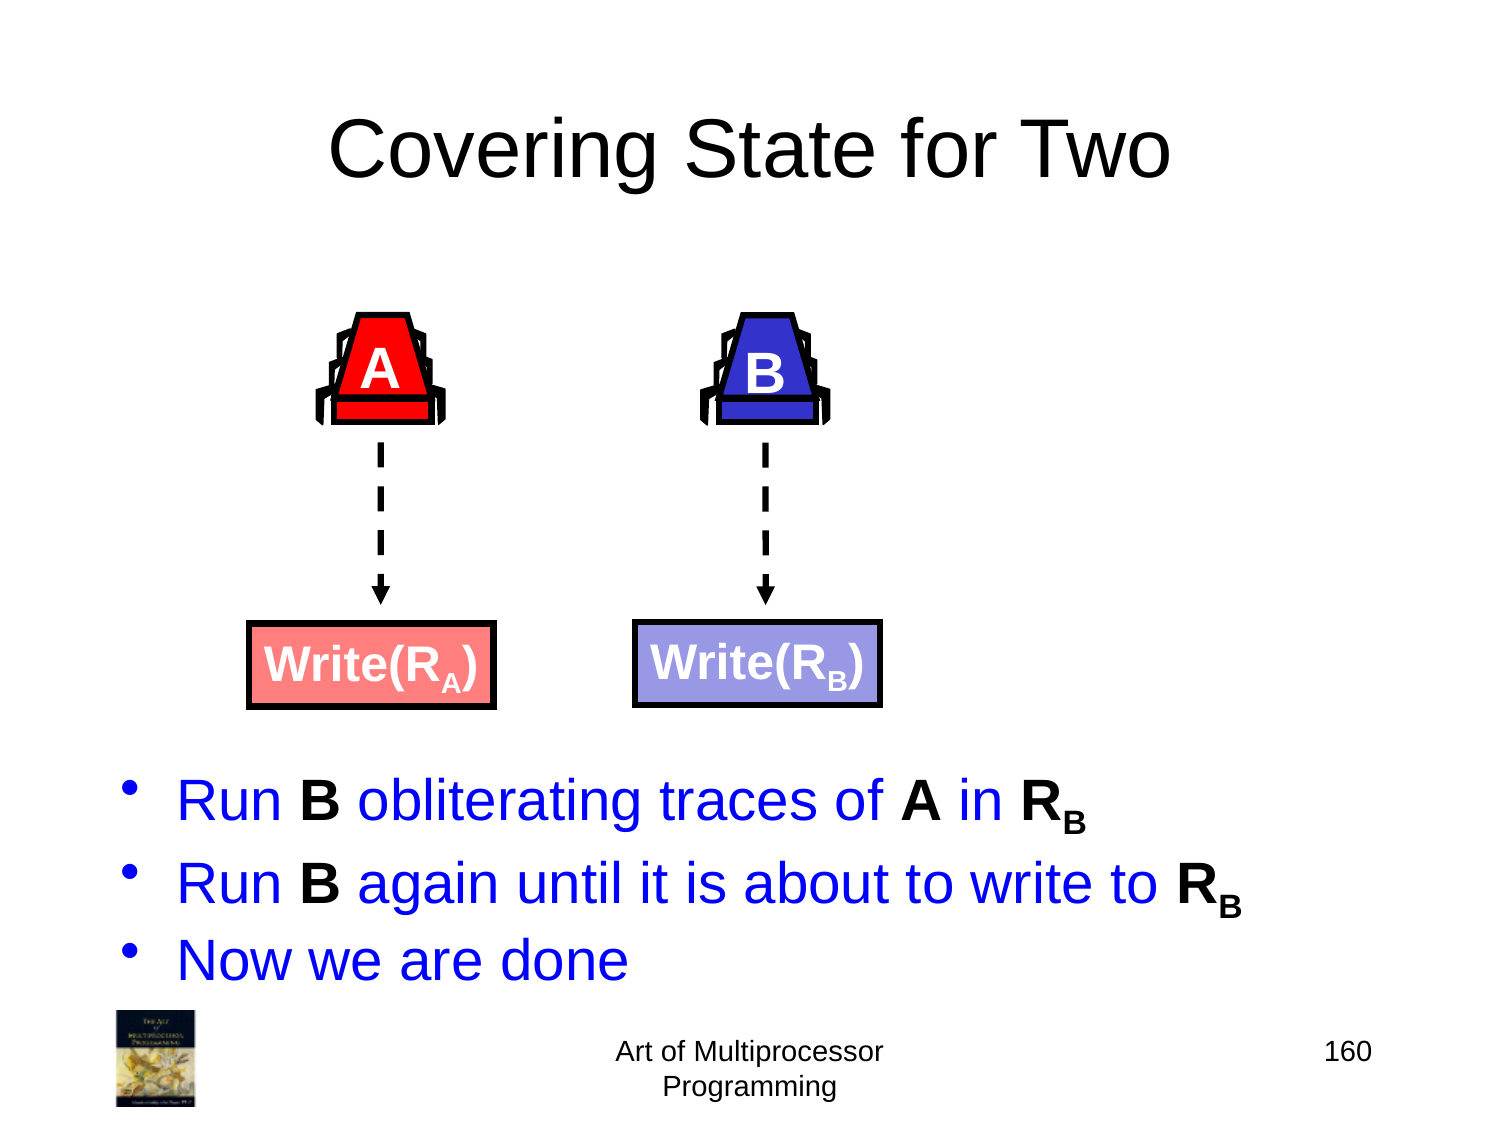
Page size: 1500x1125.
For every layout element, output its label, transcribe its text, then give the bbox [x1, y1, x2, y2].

footer Art of Multiprocessor Programming [512, 1024, 988, 1101]
picture [107, 1010, 204, 1107]
text_box [374, 587, 387, 605]
text_box Write(RA) [249, 623, 494, 707]
text_box Write(RB) [635, 621, 880, 705]
text_box [759, 587, 772, 606]
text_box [316, 314, 446, 425]
title Covering State for Two [112, 50, 1388, 238]
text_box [700, 315, 830, 426]
slide_number 160 [1074, 1024, 1388, 1101]
list Run B obliterating traces of A in RB Run B again until it is about to write to RB Now we are done [104, 755, 1378, 1001]
